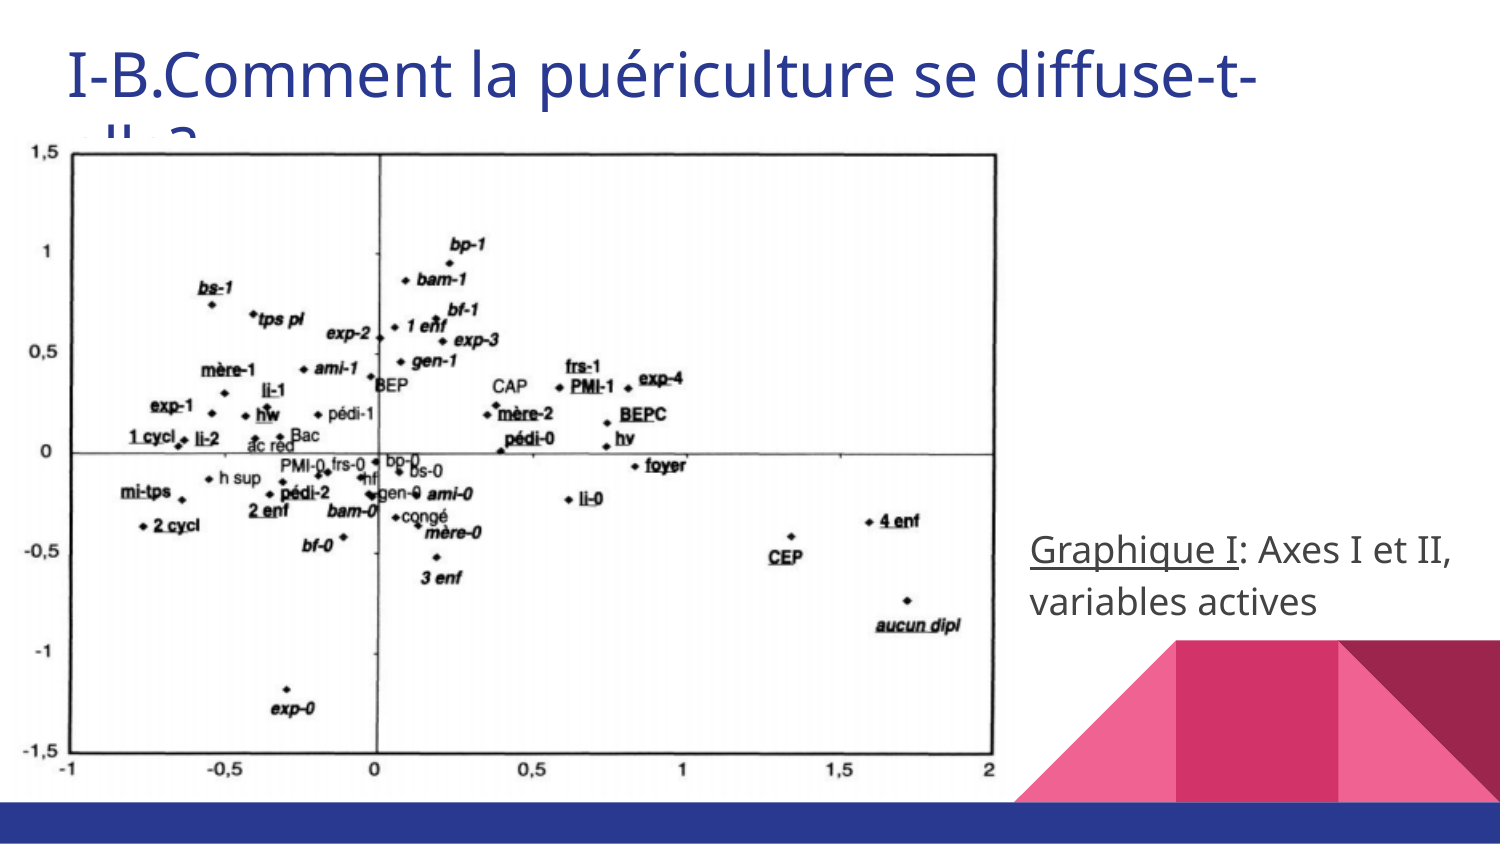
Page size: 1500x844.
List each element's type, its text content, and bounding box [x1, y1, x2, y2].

list Graphique I: Axes I et II, variables actives [1019, 504, 1500, 631]
title I-B.Comment la puériculture se diffuse-t-elle? [52, 20, 1389, 127]
picture [9, 137, 1015, 798]
